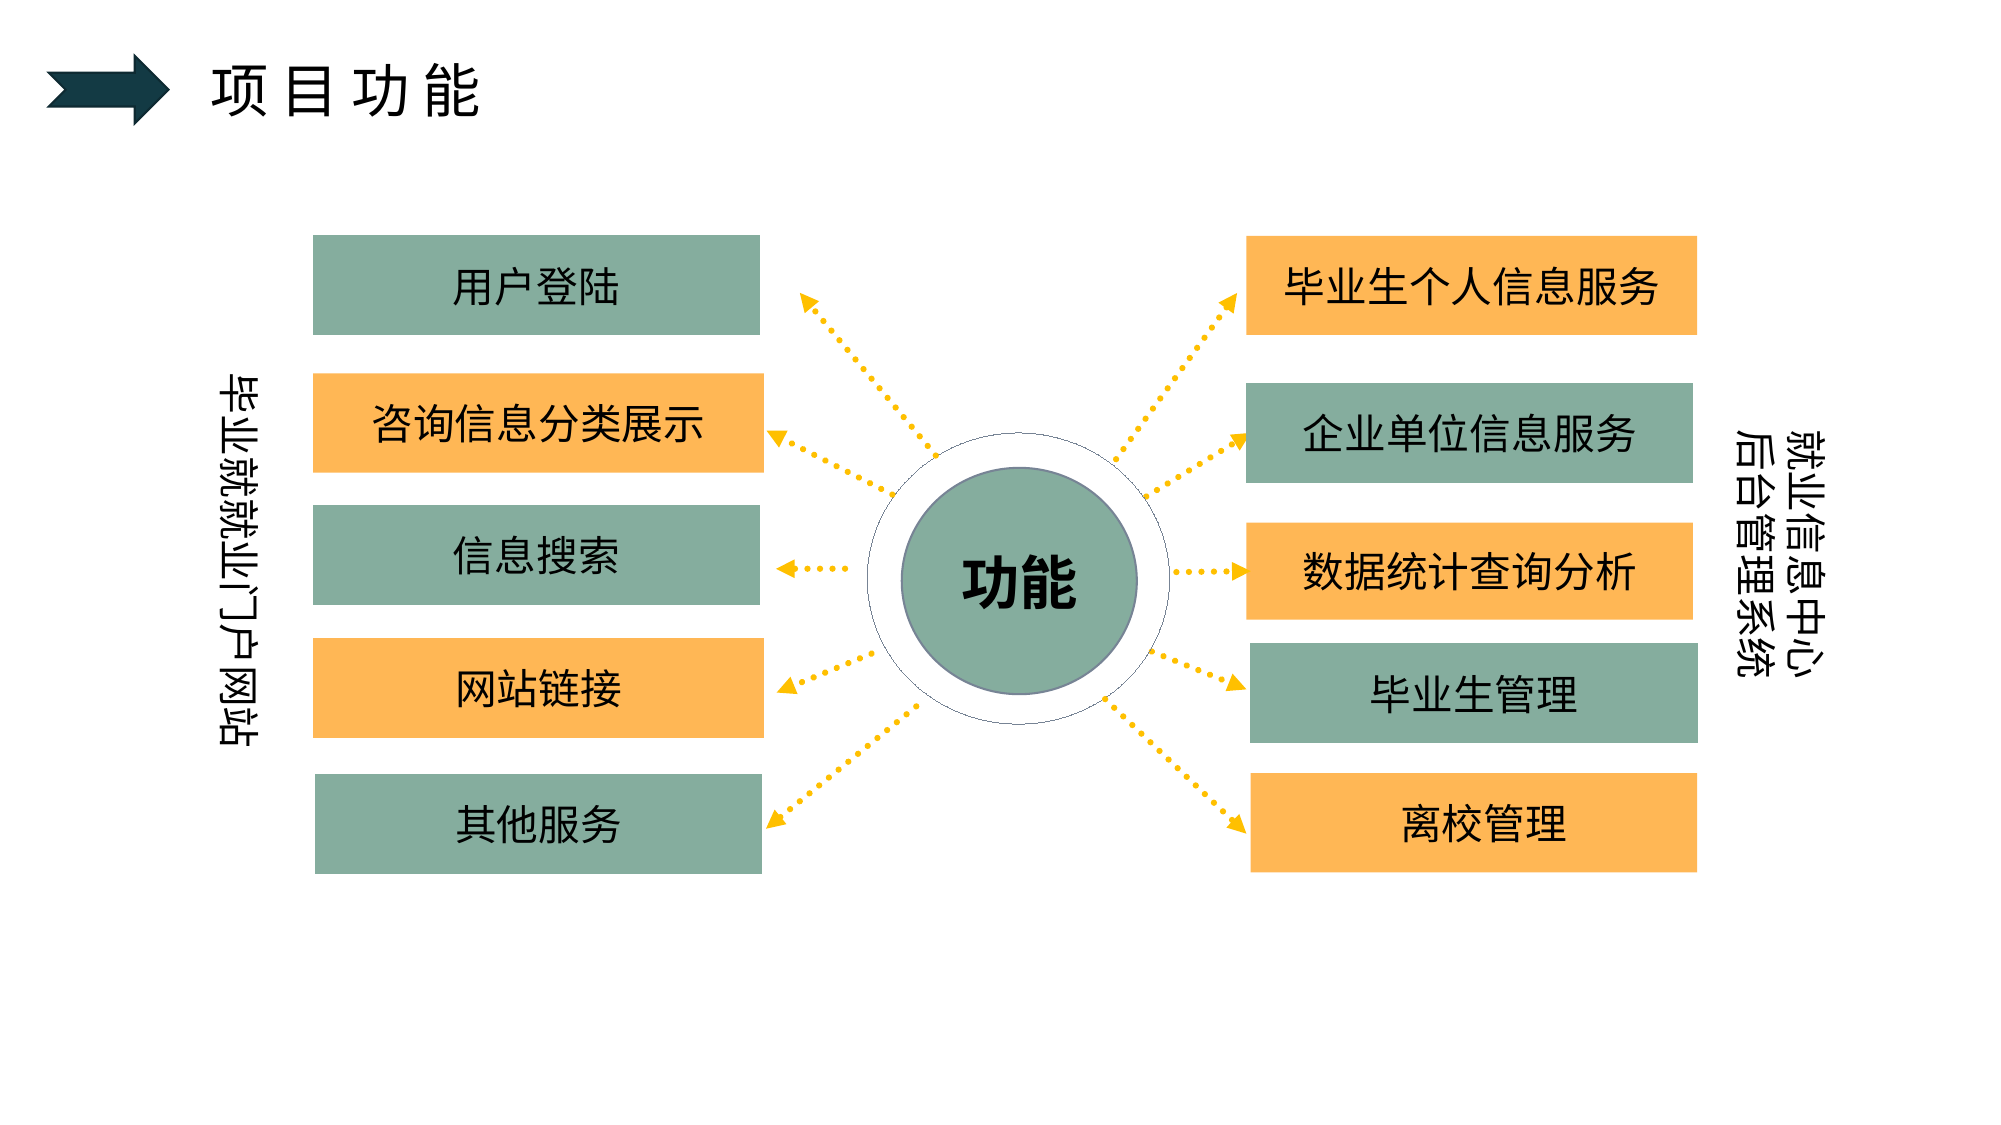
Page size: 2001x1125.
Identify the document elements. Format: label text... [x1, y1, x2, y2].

text_box [775, 562, 789, 576]
text_box 信息搜索 [313, 505, 760, 605]
text_box 网站链接 [313, 638, 764, 738]
text_box [776, 682, 791, 694]
text_box [799, 292, 813, 307]
text_box 毕业生管理 [1250, 643, 1698, 743]
text_box 其他服务 [315, 774, 762, 874]
text_box 数据统计查询分析 [1246, 522, 1693, 620]
text_box [1236, 433, 1246, 445]
text_box 项目功能 [195, 46, 791, 132]
text_box 功能 [900, 466, 1138, 696]
text_box 企业单位信息服务 [1246, 383, 1693, 483]
text_box [46, 53, 170, 126]
text_box 毕业生个人信息服务 [1246, 235, 1698, 335]
text_box [1233, 820, 1247, 834]
text_box [867, 432, 1170, 725]
text_box 用户登陆 [313, 235, 760, 335]
text_box 离校管理 [1250, 773, 1698, 873]
text_box [1238, 565, 1251, 578]
text_box [766, 430, 781, 442]
text_box [766, 816, 780, 829]
text_box [1224, 292, 1238, 307]
text_box [1232, 679, 1247, 691]
text_box 咨询信息分类展示 [313, 373, 764, 473]
text_box 就业信息中心 后台管理系统 [1708, 414, 1840, 896]
text_box 毕业就就业门户网站 [191, 358, 273, 922]
